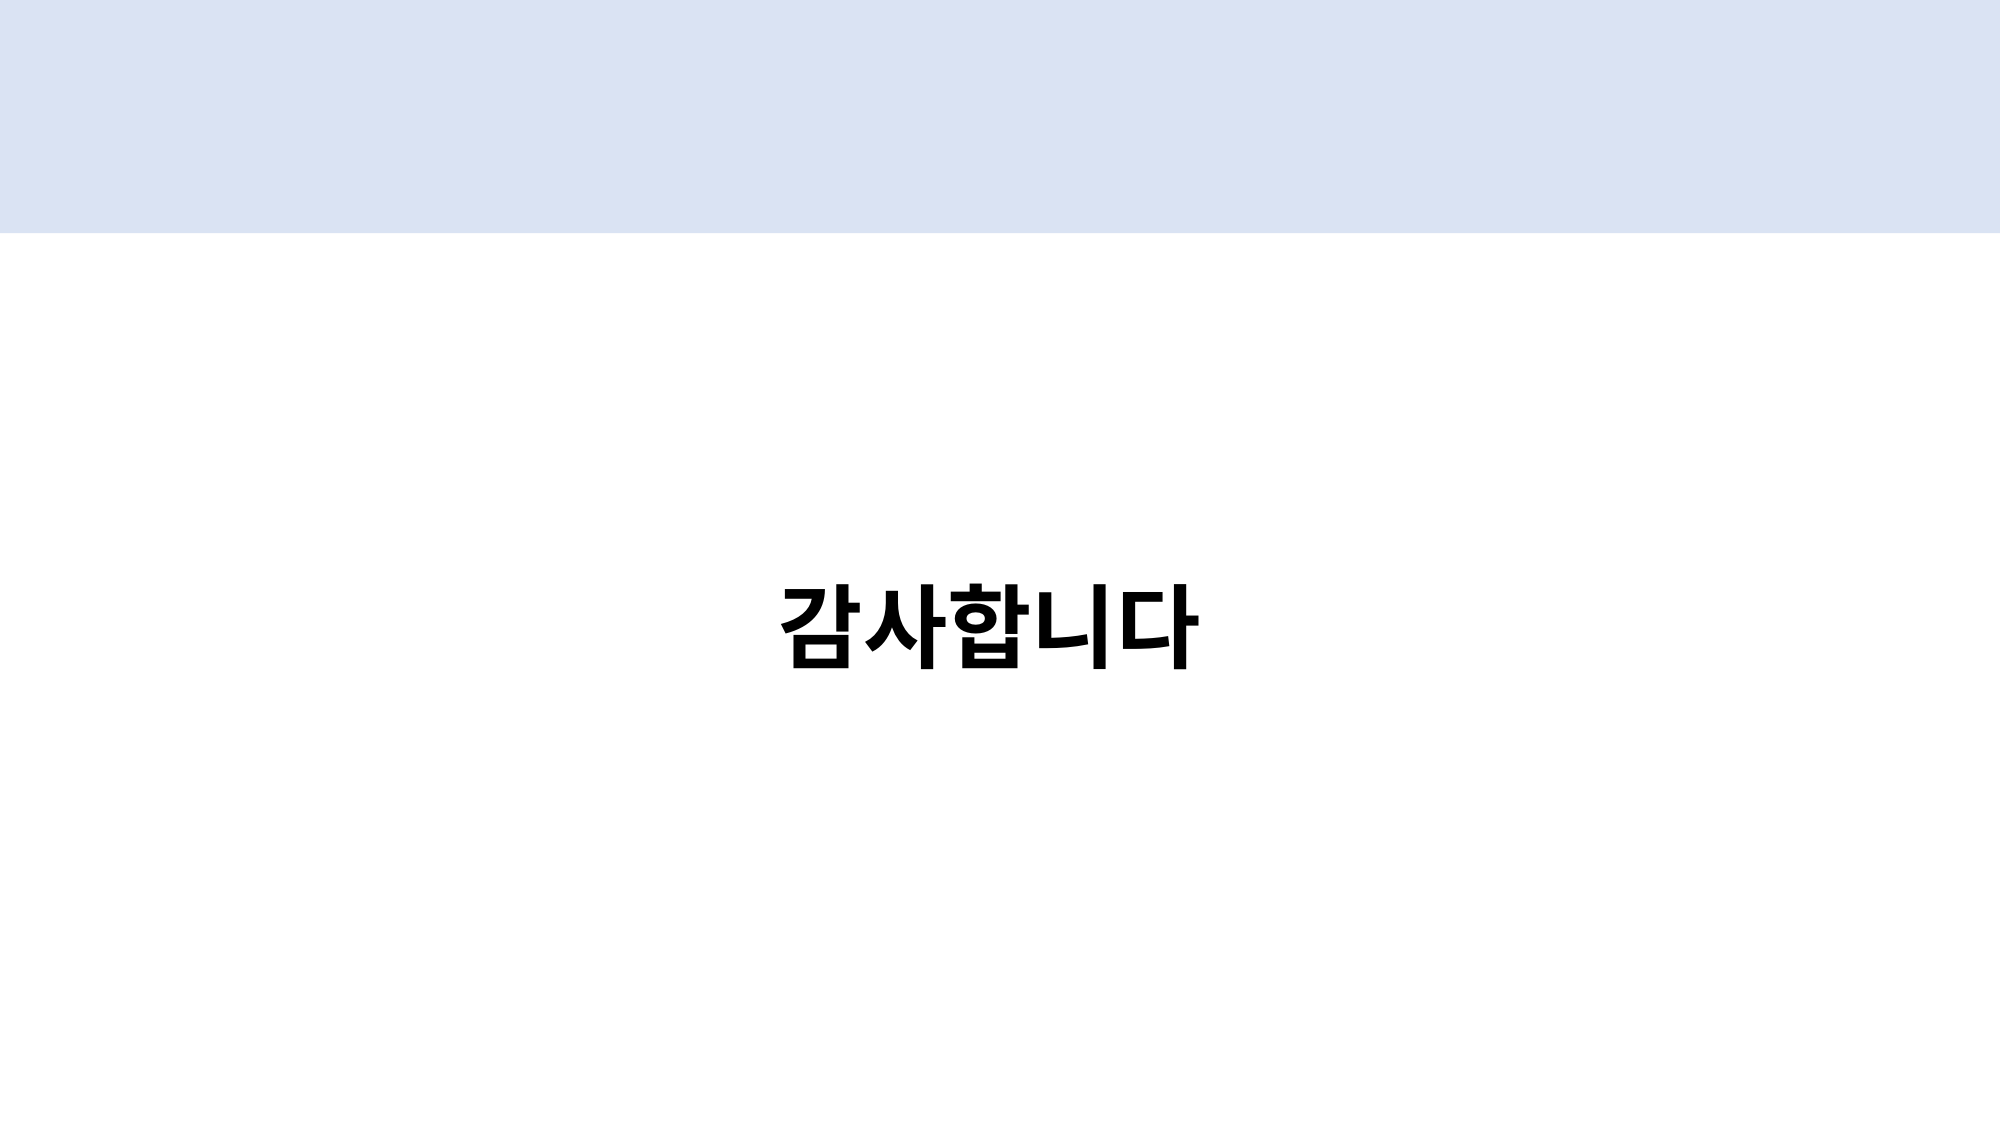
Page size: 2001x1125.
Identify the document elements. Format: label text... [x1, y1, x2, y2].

text_box [0, 0, 2000, 234]
text_box 감사합니다 [764, 562, 1265, 688]
